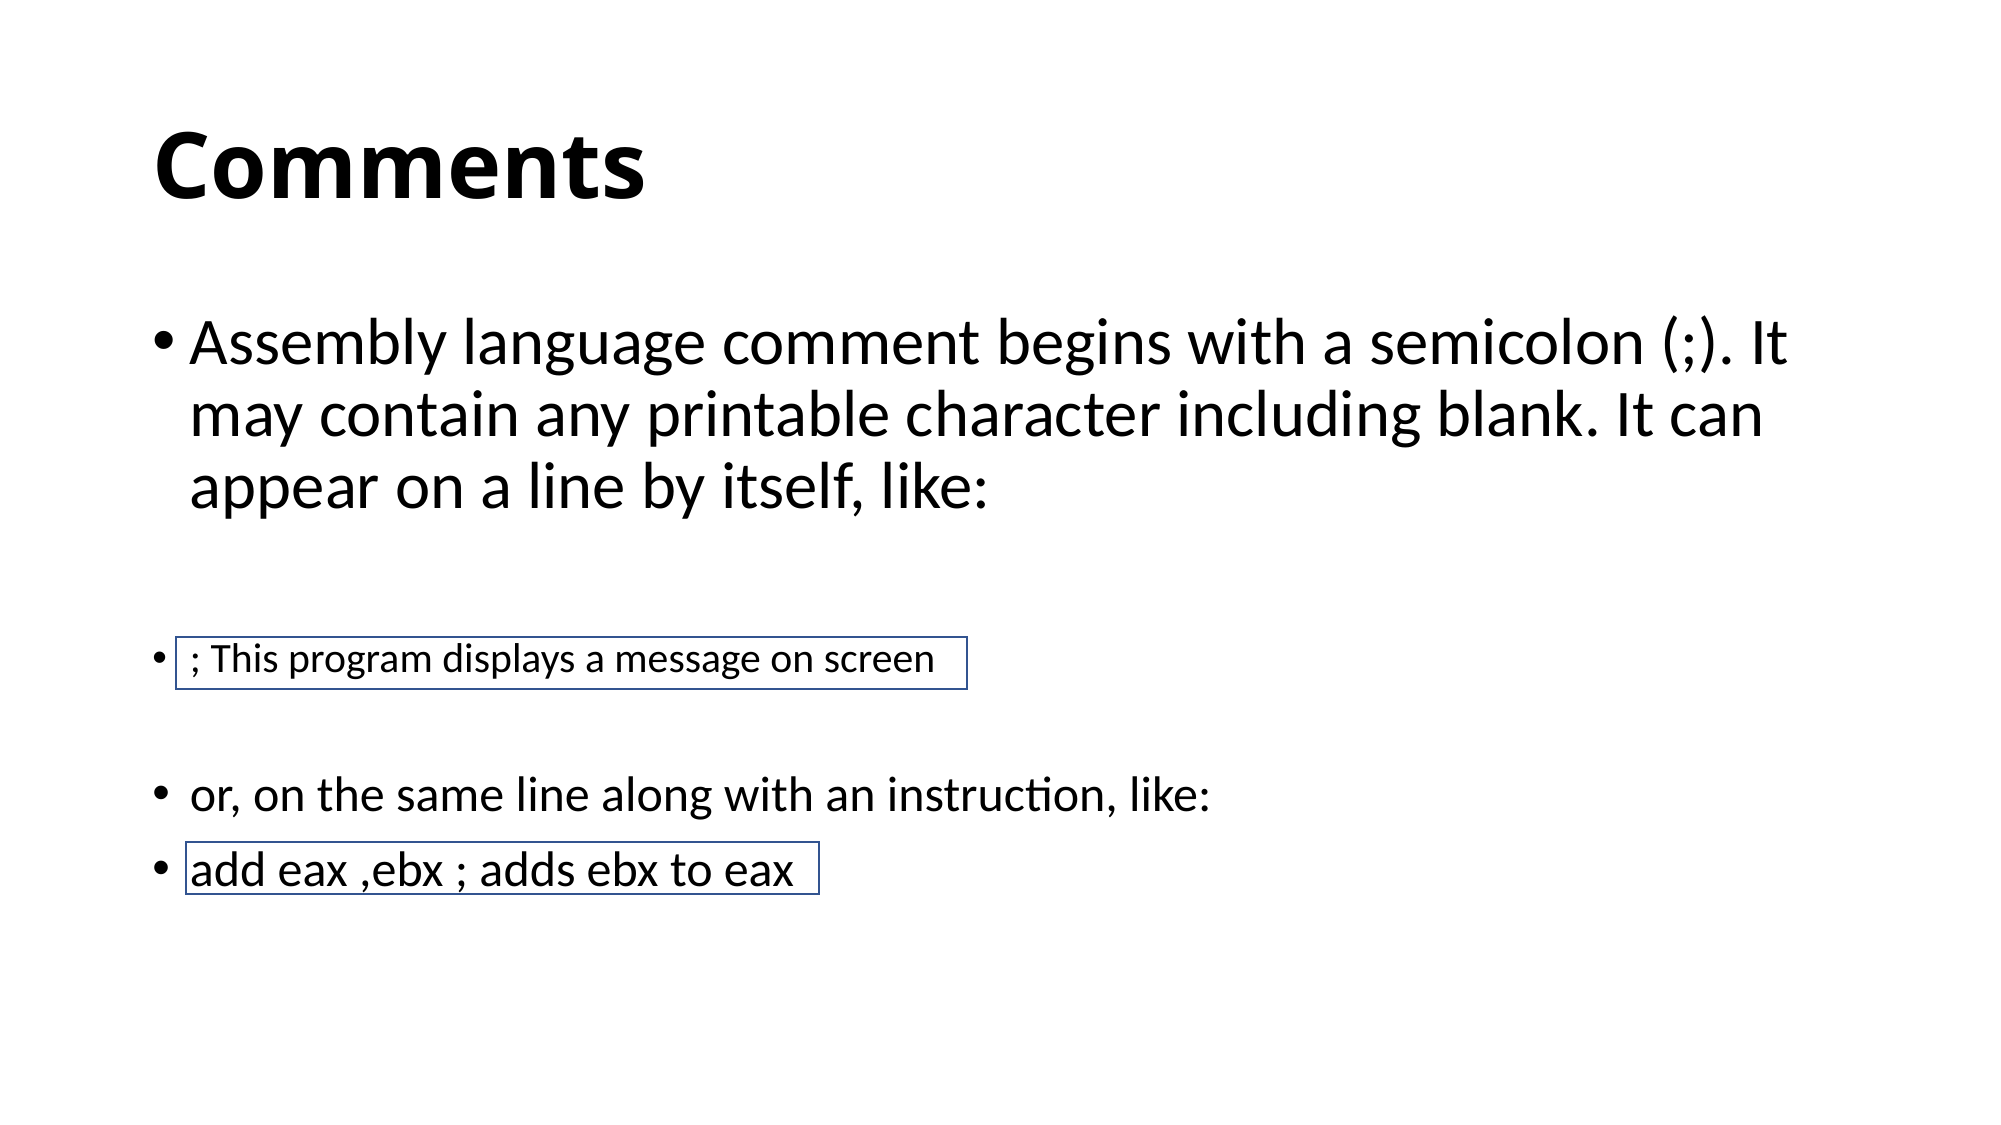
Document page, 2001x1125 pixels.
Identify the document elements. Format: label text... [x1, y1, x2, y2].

list Assembly language comment begins with a semicolon (;). It may contain any printable character including blank. It can appear on a line by itself, like: ; This program displays a message on screen or, on the same line along with an instruction, like: add eax ,ebx ; adds ebx to eax [137, 299, 1863, 1014]
text_box [175, 636, 968, 690]
title Comments [137, 59, 1863, 278]
text_box [185, 841, 820, 895]
